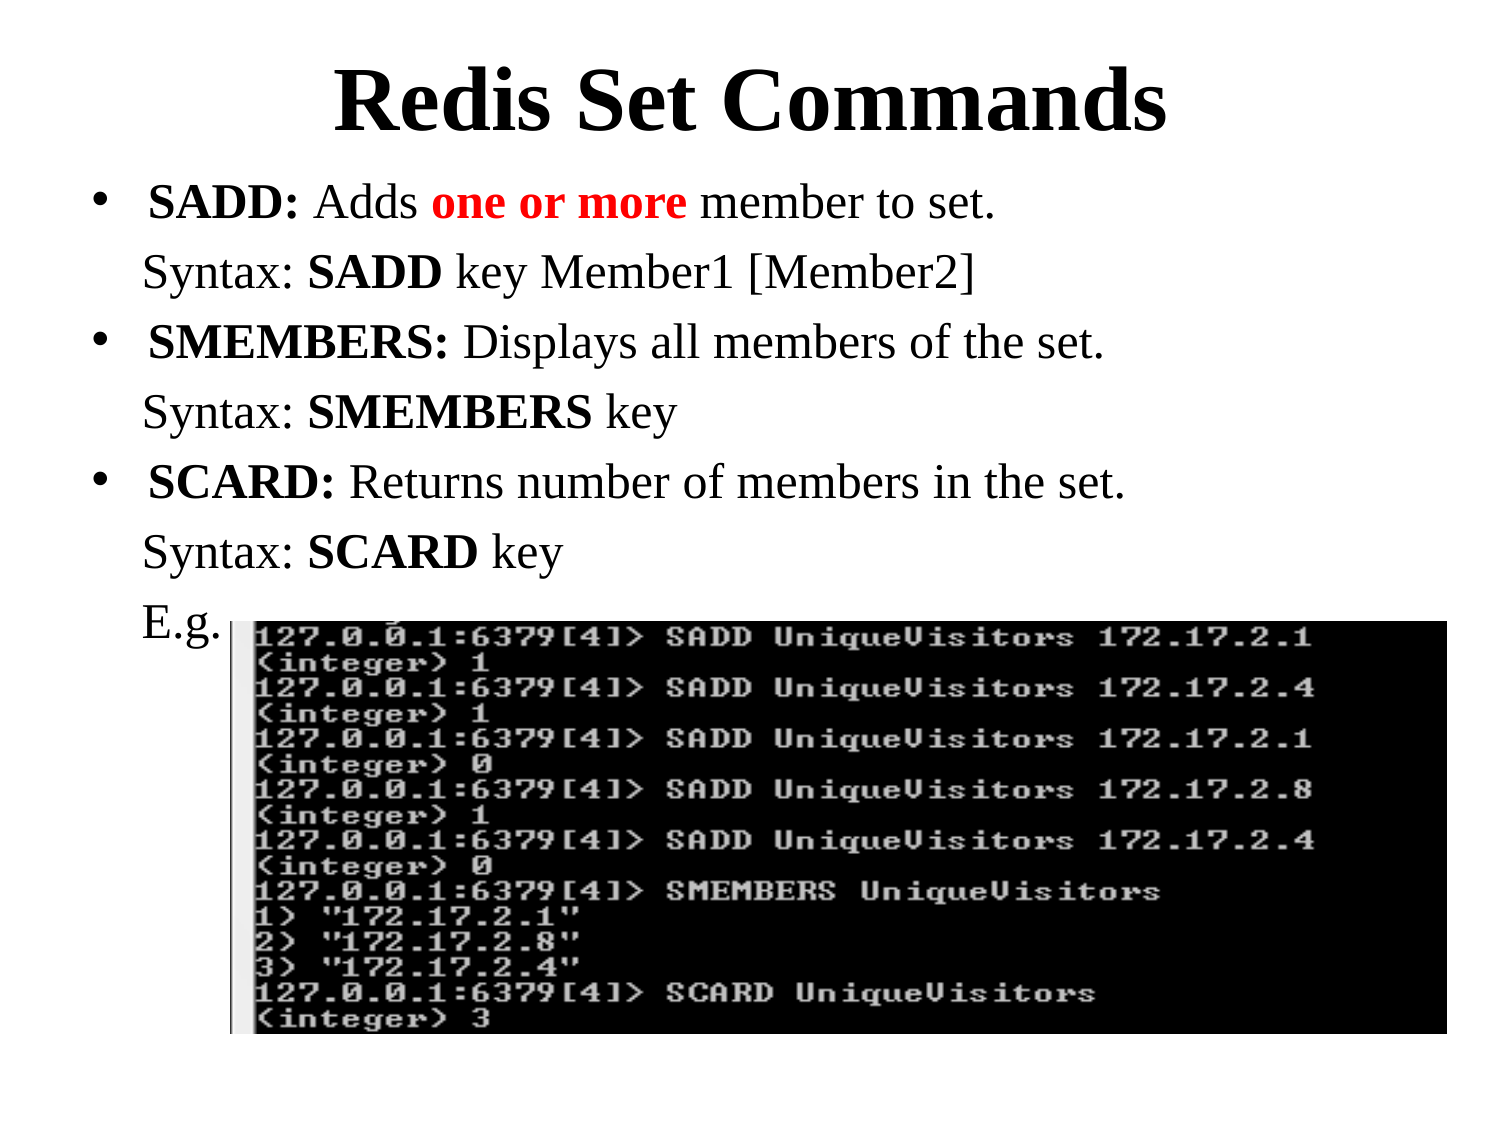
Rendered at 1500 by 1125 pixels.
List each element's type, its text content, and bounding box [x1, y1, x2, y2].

picture [229, 621, 1448, 1034]
title Redis Set Commands [76, 0, 1427, 160]
list SADD: Adds one or more member to set. Syntax: SADD key Member1 [Member2] SMEMBERS: Displays all members of the set. Syntax: SMEMBERS key SCARD: Returns number of members in the set. Syntax: SCARD key E.g. [76, 160, 1427, 904]
